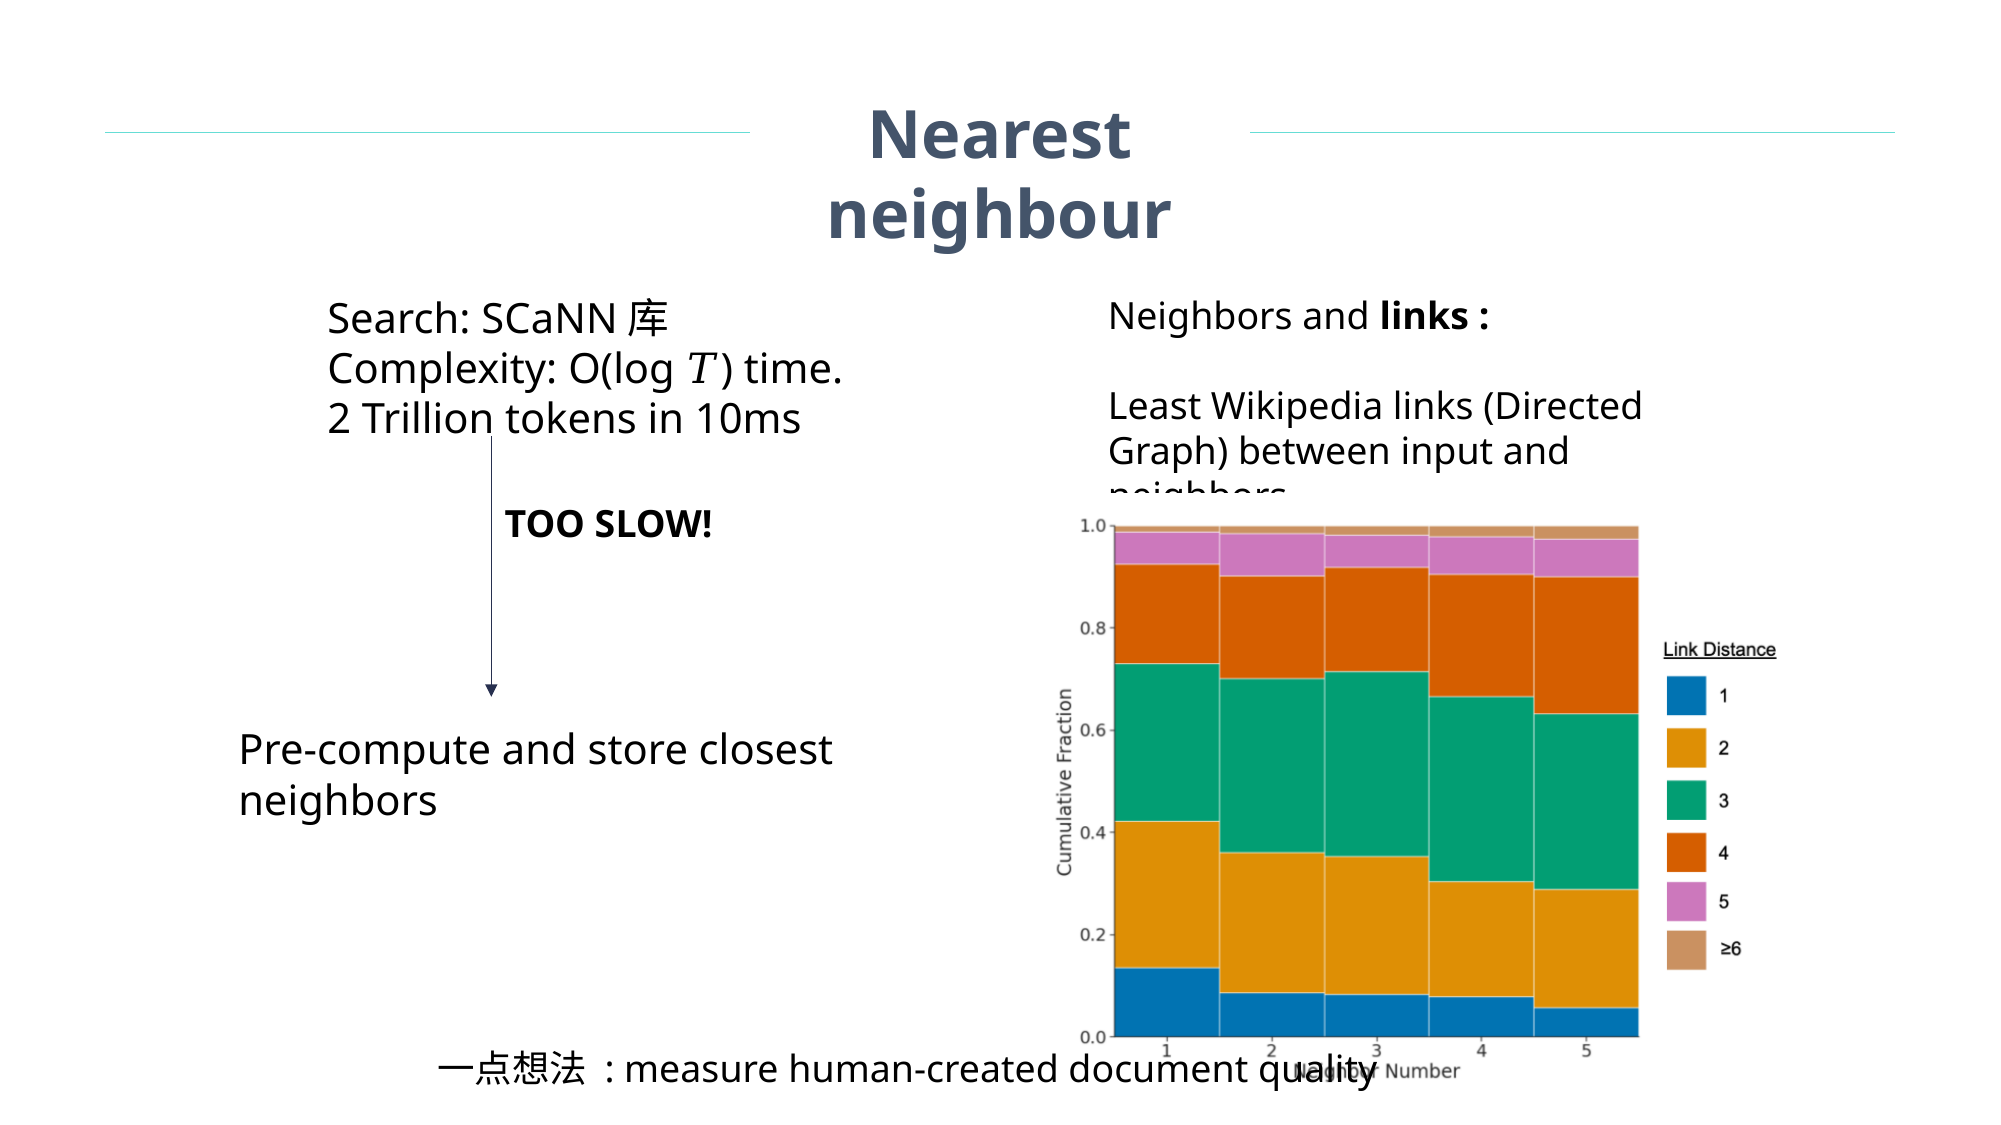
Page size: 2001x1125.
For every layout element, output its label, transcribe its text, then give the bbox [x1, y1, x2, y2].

list Nearest neighbour [750, 84, 1250, 261]
text_box 一点想法 : measure human-created document quality [422, 1038, 1601, 1098]
text_box Pre-compute and store closest neighbors [223, 715, 934, 831]
text_box Neighbors and links : Least Wikipedia links (Directed Graph) between input and neighbors [1093, 284, 1759, 493]
text_box TOO SLOW! [492, 492, 728, 553]
text_box Search: SCaNN库 Complexity: O(log 𝑇) time. 2 Trillion tokens in 10ms [312, 284, 1093, 450]
picture [1019, 493, 1832, 1095]
